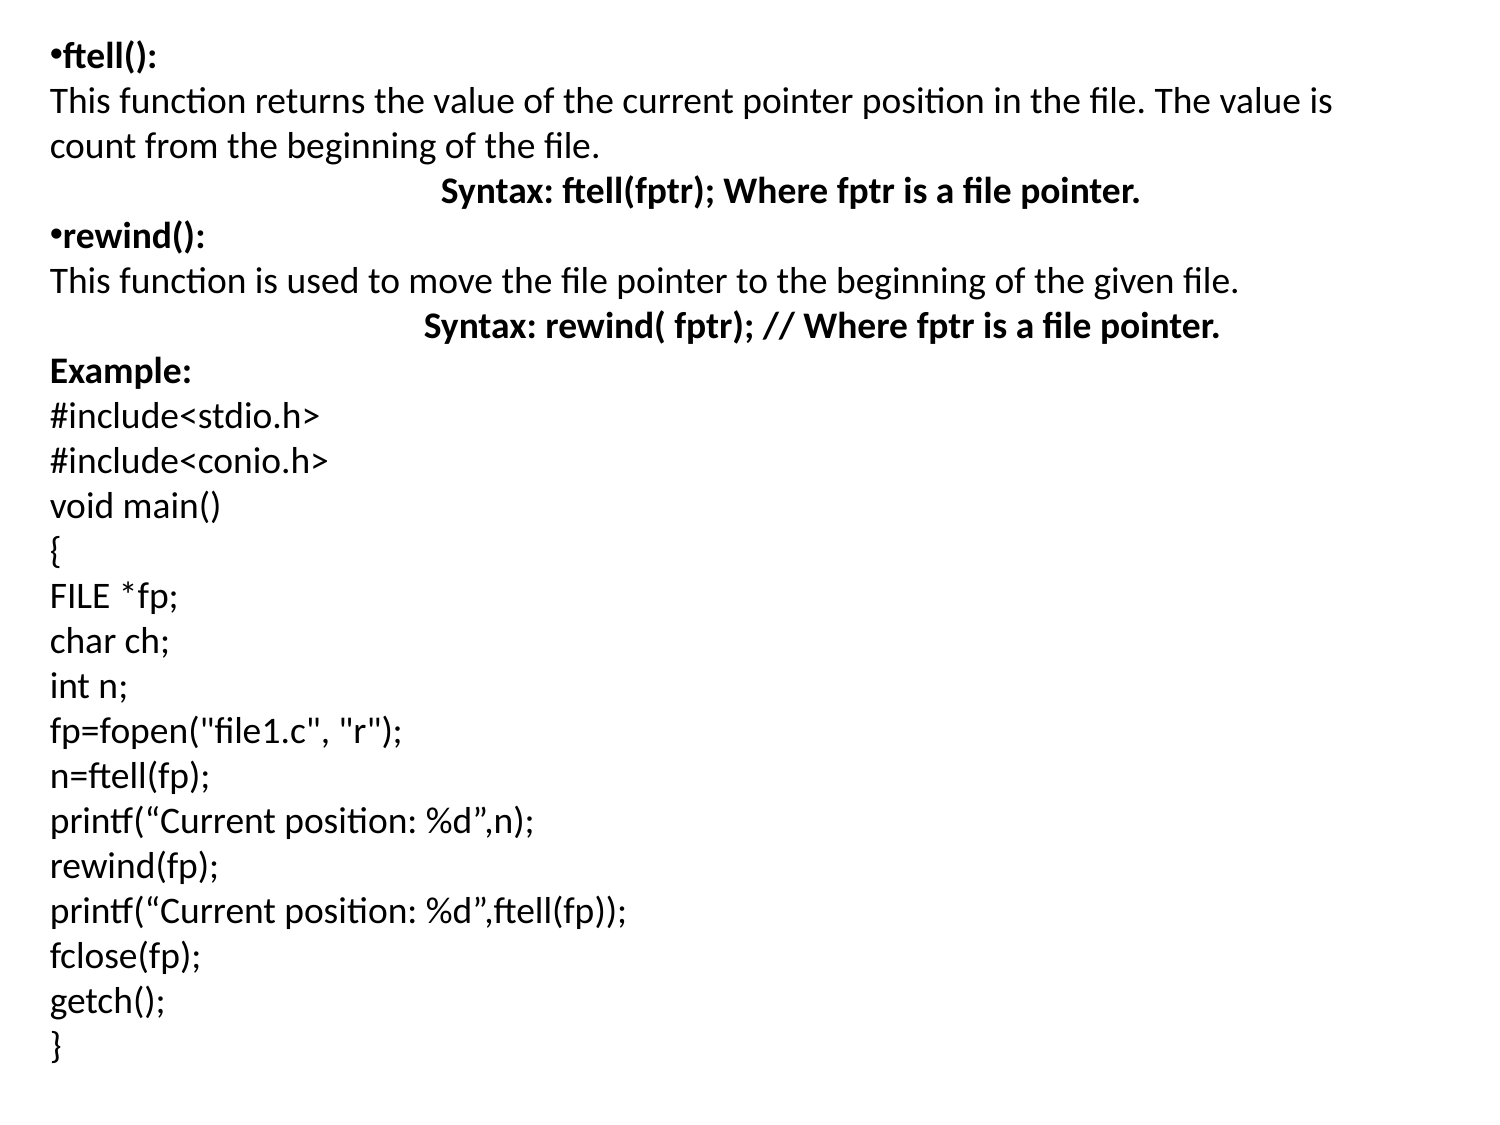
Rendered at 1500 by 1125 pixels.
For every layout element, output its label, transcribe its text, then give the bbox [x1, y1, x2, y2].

text_box ftell(): This function returns the value of the current pointer position in the file. The value is count from the beginning of the file. Syntax: ftell(fptr); Where fptr is a file pointer. rewind(): This function is used to move the file pointer to the beginning of the given file. Syntax: rewind( fptr); // Where fptr is a file pointer. Example: #include<stdio.h> #include<conio.h> void main() { FILE *fp; char ch; int n; fp=fopen("file1.c", "r"); n=ftell(fp); printf(“Current position: %d”,n); rewind(fp); printf(“Current position: %d”,ftell(fp)); fclose(fp); getch(); } [35, 23, 1418, 1074]
